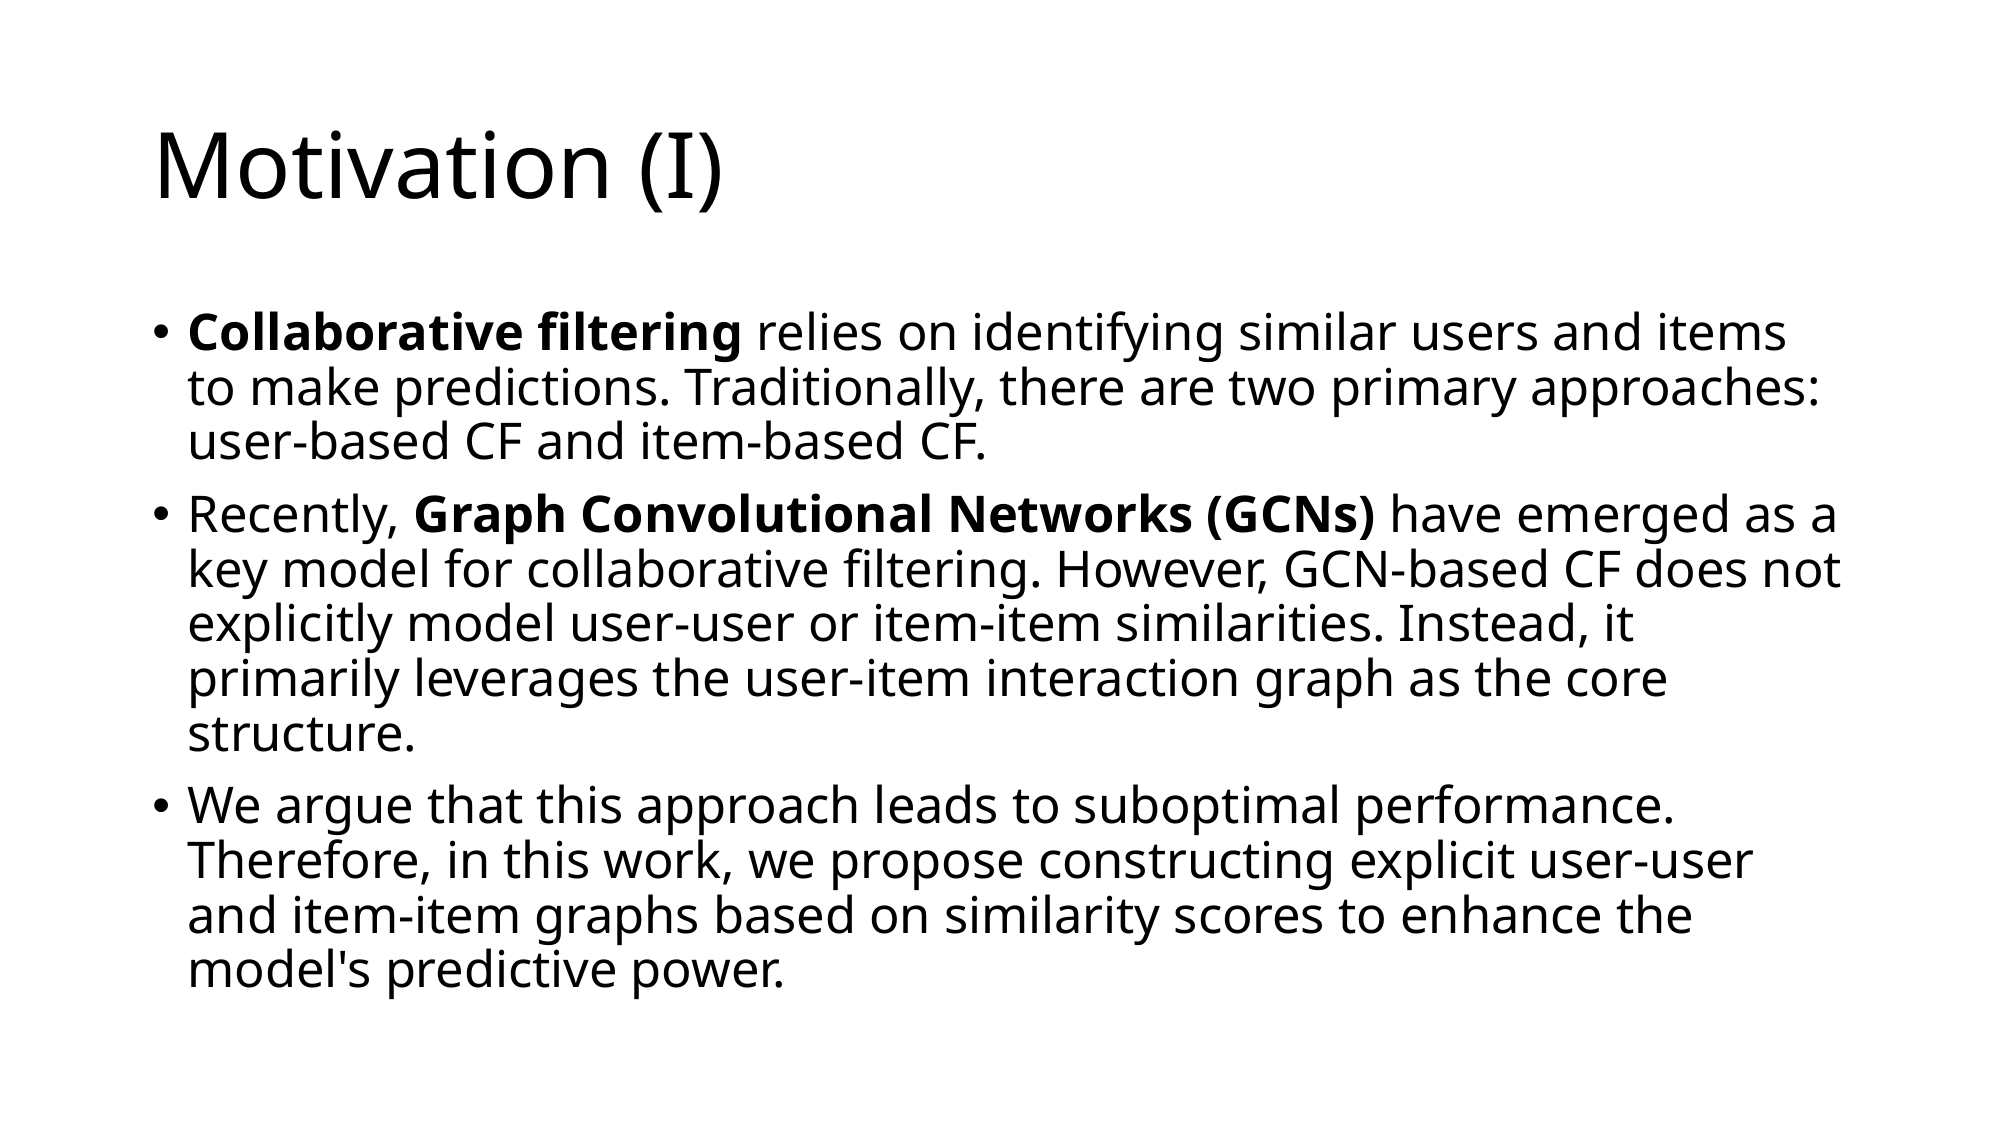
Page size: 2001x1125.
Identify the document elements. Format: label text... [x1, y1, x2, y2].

list Collaborative filtering relies on identifying similar users and items to make predictions. Traditionally, there are two primary approaches: user-based CF and item-based CF. Recently, Graph Convolutional Networks (GCNs) have emerged as a key model for collaborative filtering. However, GCN-based CF does not explicitly model user-user or item-item similarities. Instead, it primarily leverages the user-item interaction graph as the core structure. We argue that this approach leads to suboptimal performance. Therefore, in this work, we propose constructing explicit user-user and item-item graphs based on similarity scores to enhance the model's predictive power. [137, 299, 1863, 1014]
title Motivation (I) [137, 59, 1863, 278]
